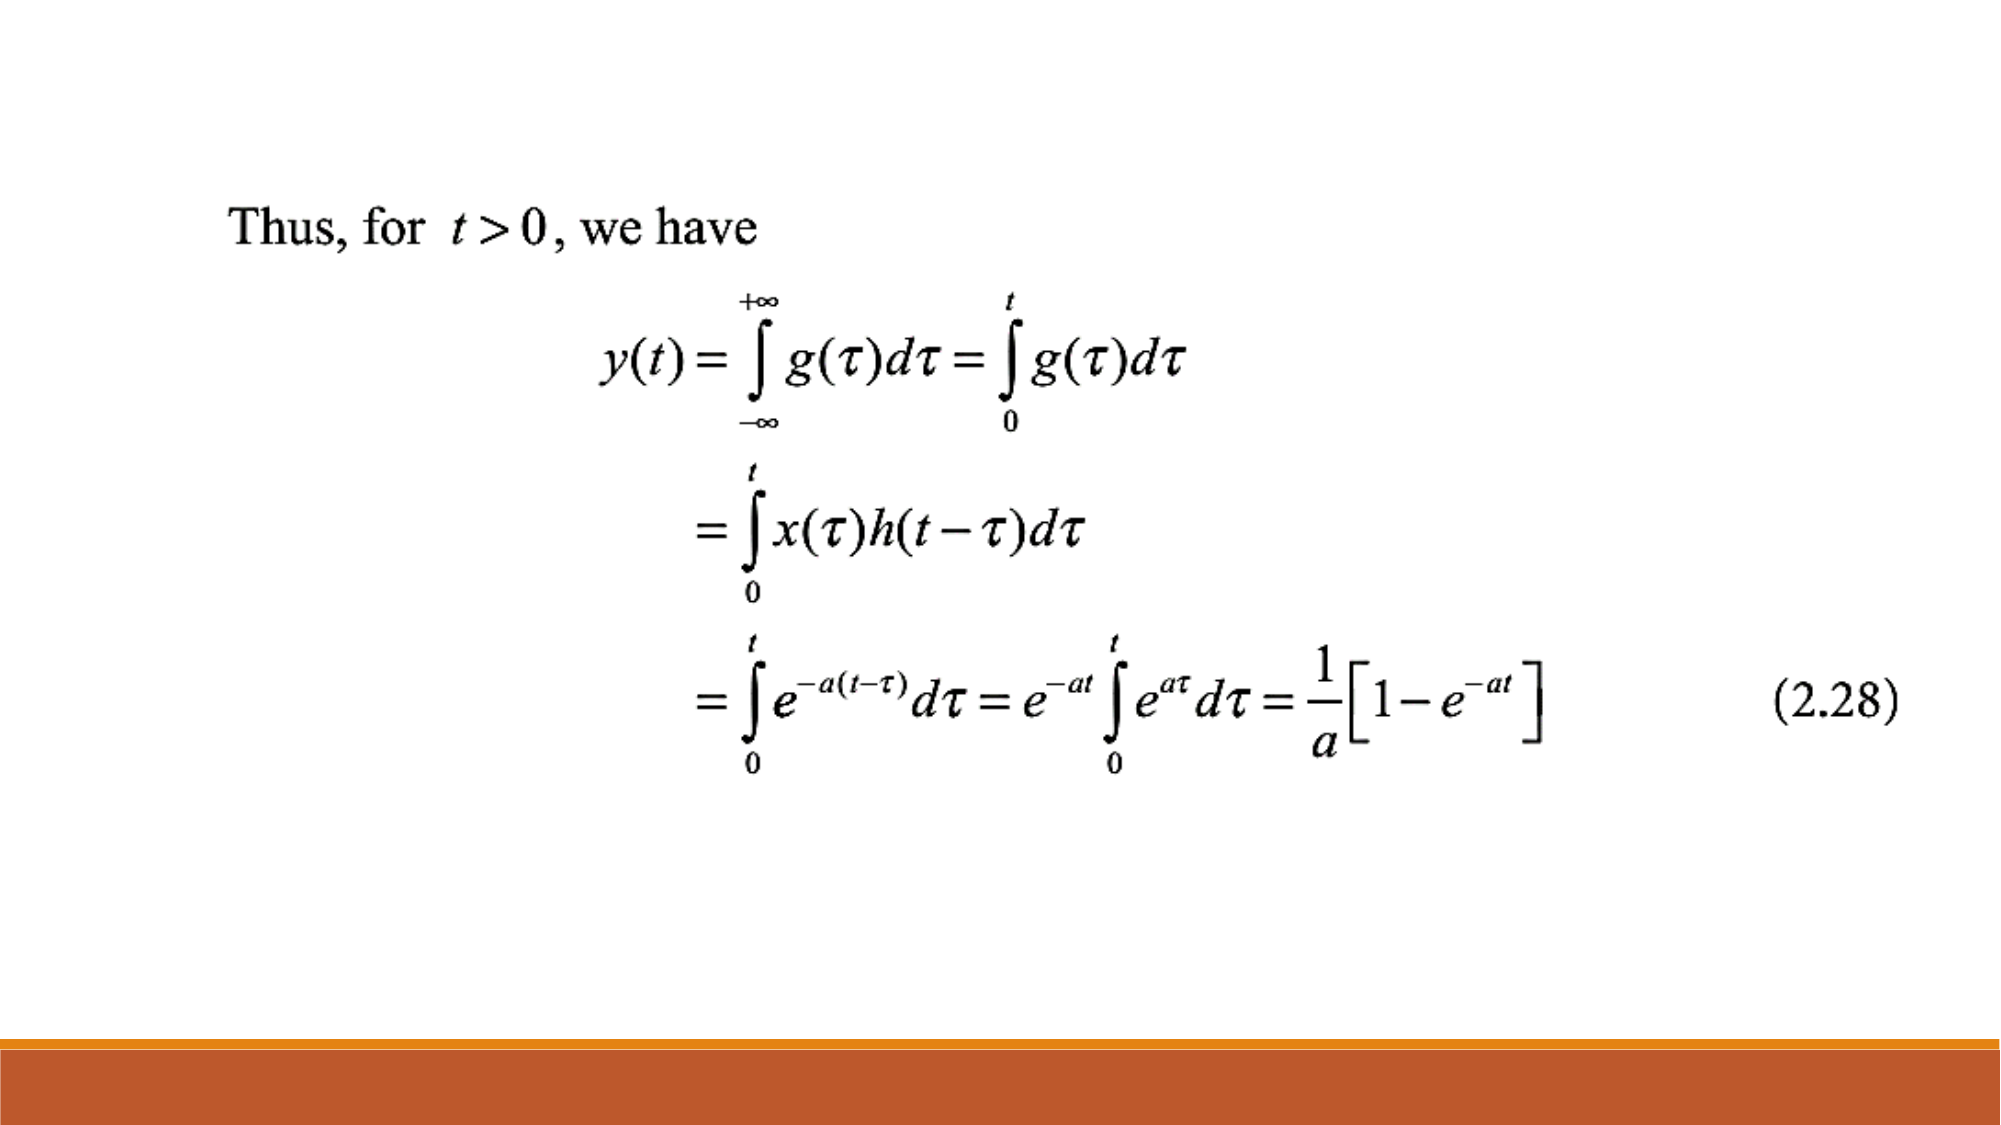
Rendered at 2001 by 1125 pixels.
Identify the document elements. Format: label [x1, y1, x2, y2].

picture [200, 180, 1925, 784]
